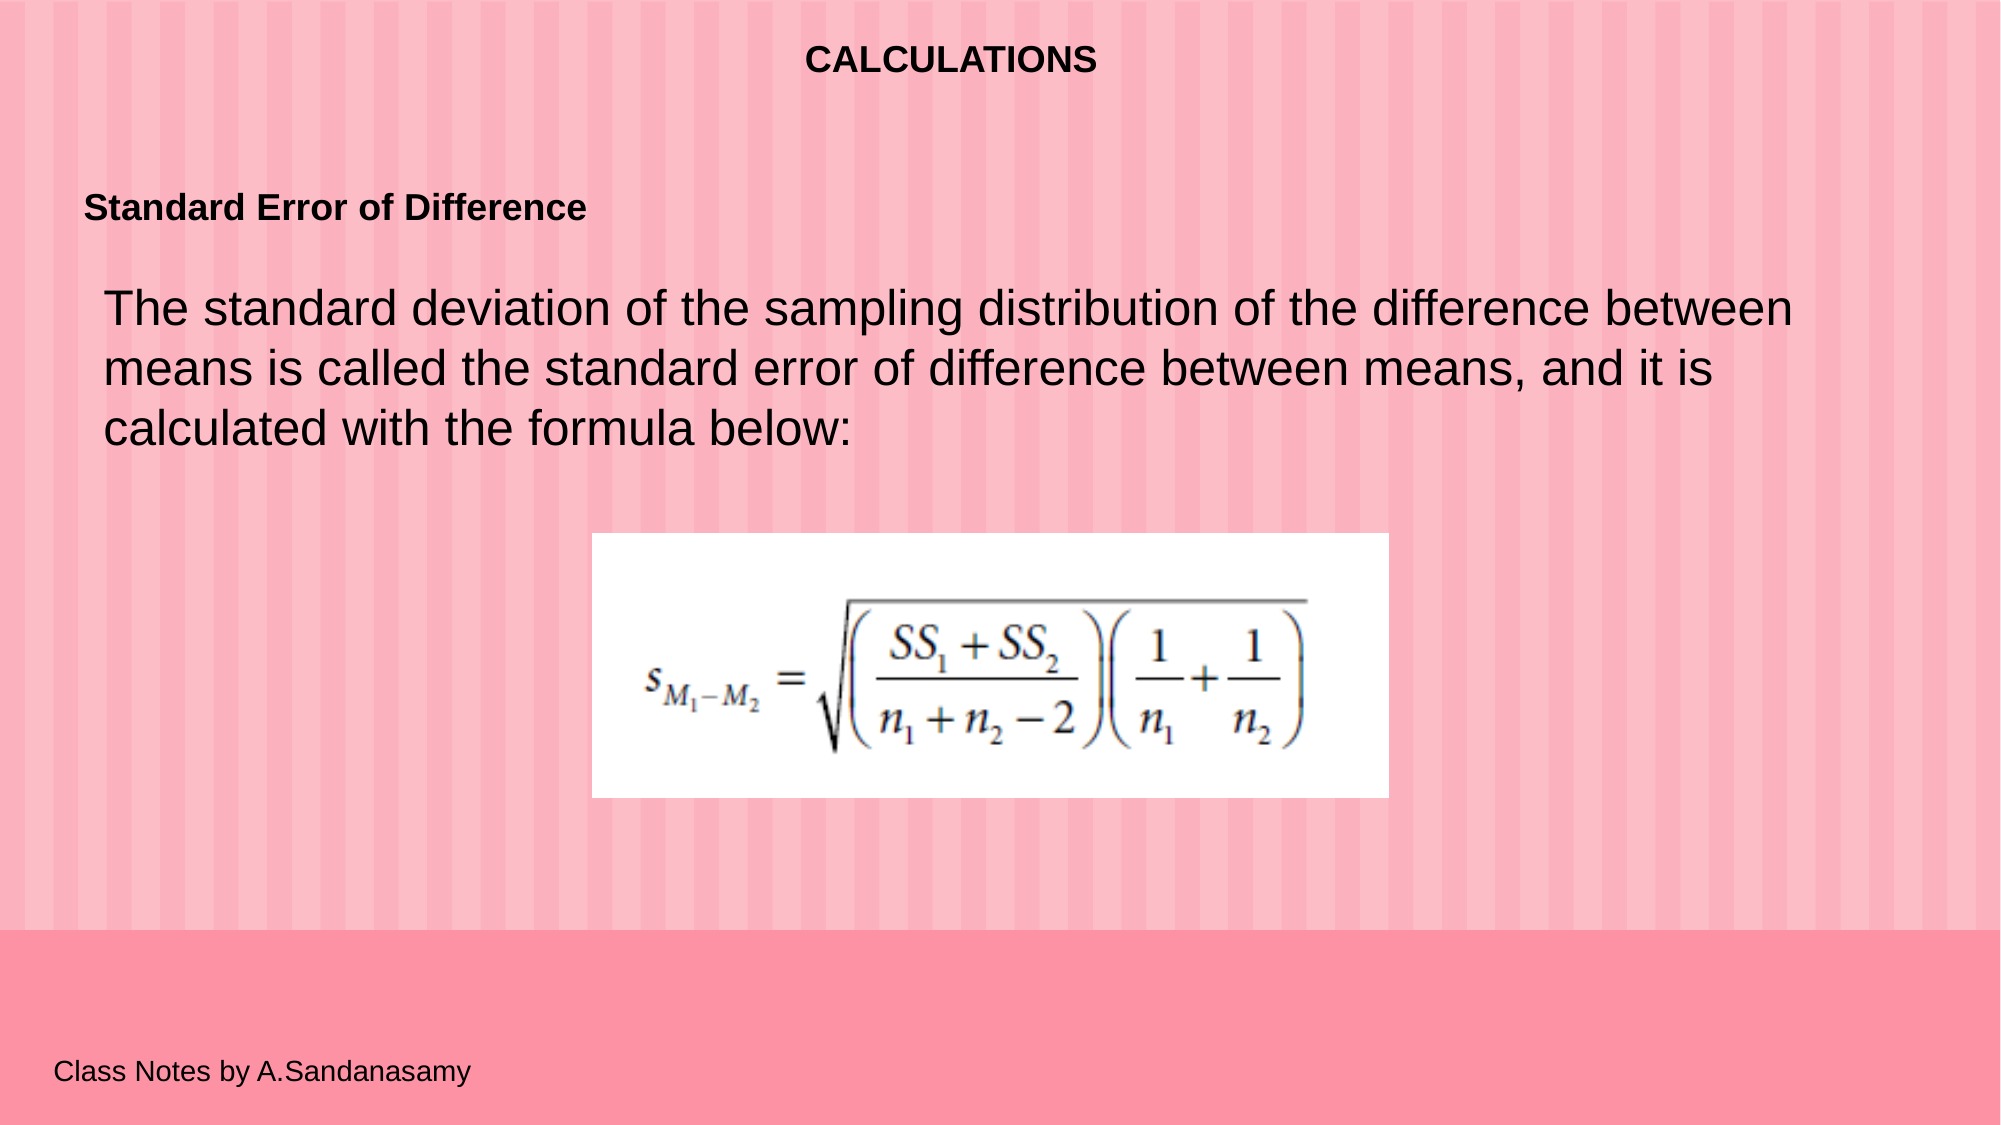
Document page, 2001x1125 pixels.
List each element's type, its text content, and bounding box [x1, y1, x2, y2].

text_box CALCULATIONS [790, 27, 1124, 88]
text_box The standard deviation of the sampling distribution of the difference between means is called the standard error of difference between means, and it is calculated with the formula below: [88, 268, 1905, 464]
picture [592, 533, 1389, 798]
text_box Standard Error of Difference [68, 175, 613, 236]
text_box Class Notes by A.Sandanasamy [38, 1045, 825, 1096]
